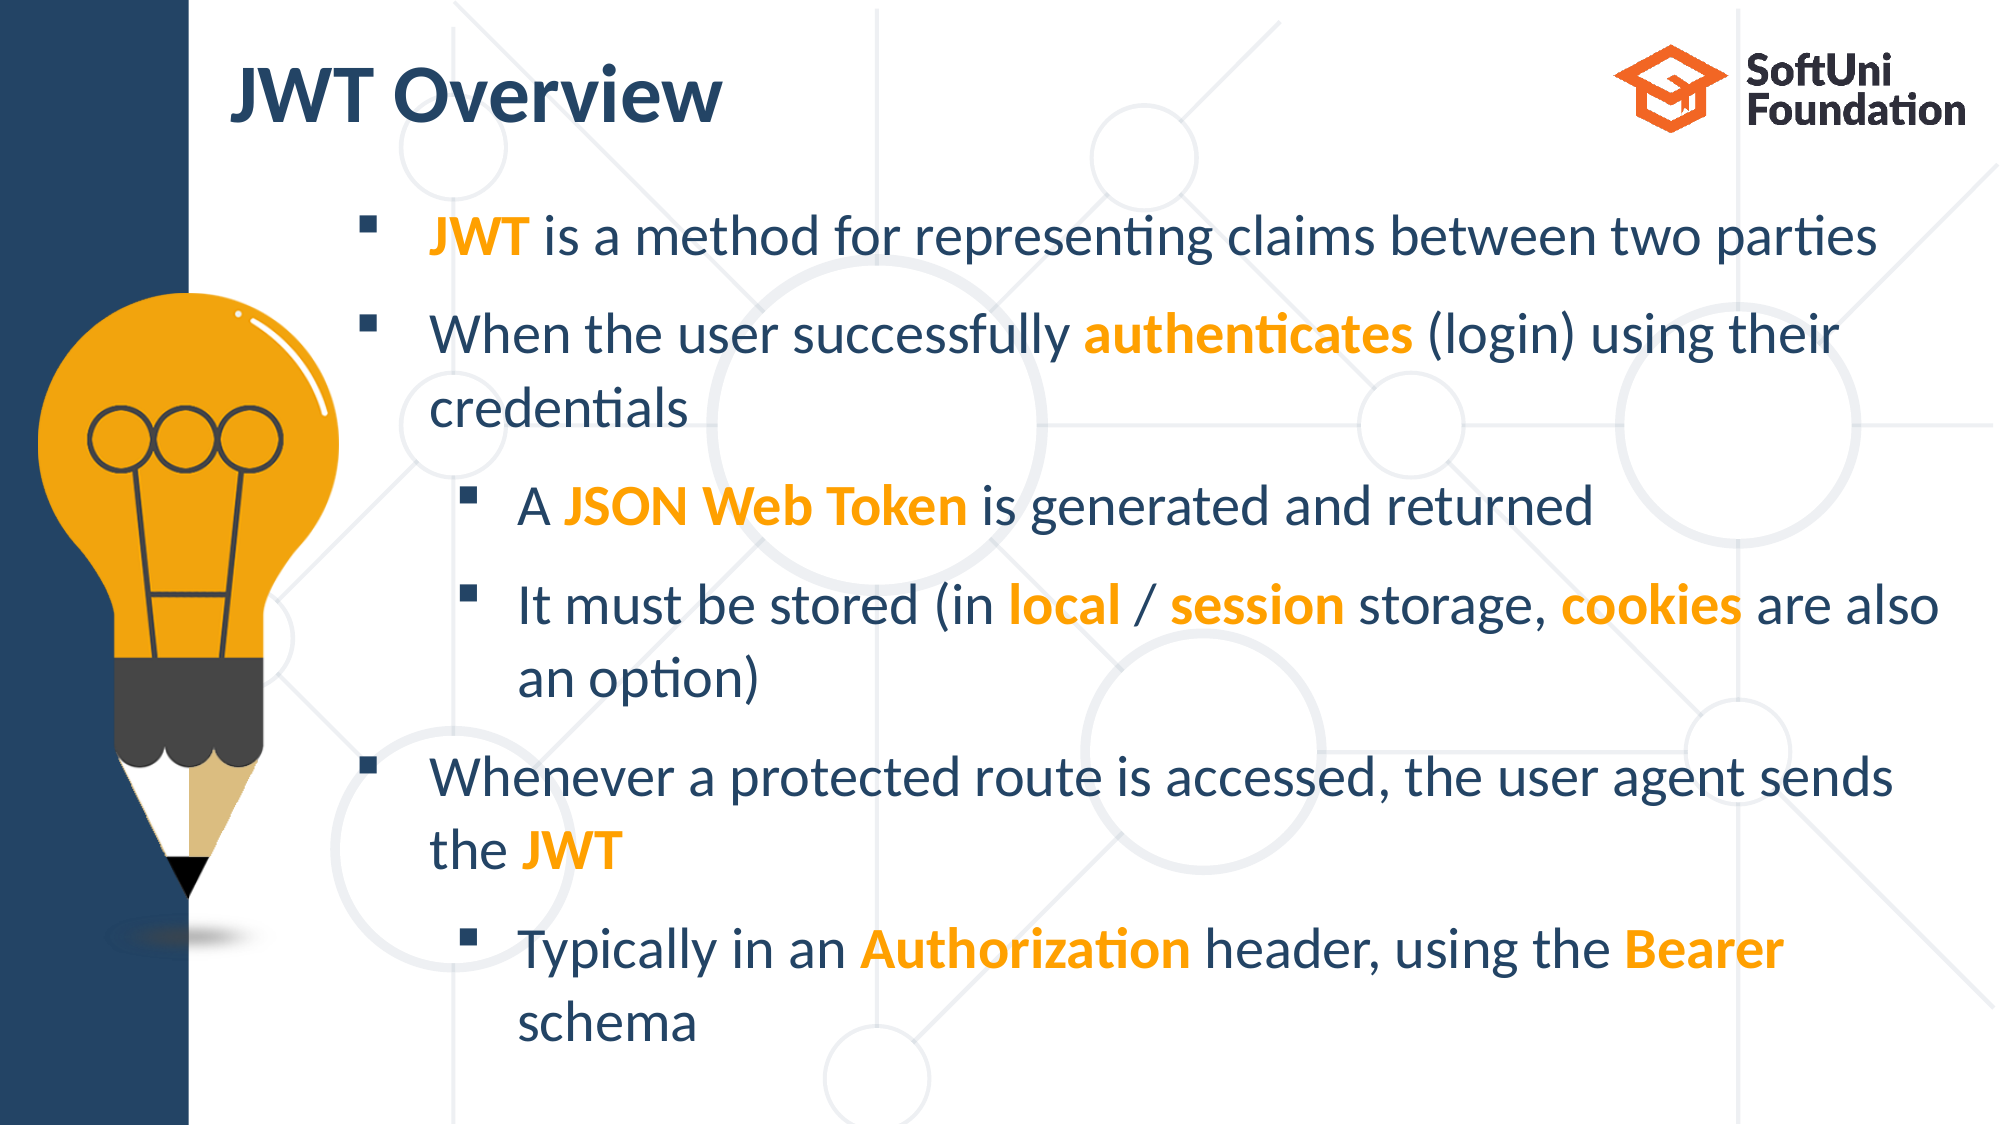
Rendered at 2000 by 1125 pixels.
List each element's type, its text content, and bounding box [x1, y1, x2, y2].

list JWT is a method for representing claims between two parties When the user successfully authenticates (login) using their credentials A JSON Web Token is generated and returned It must be stored (in local / session storage, cookies are also an option) Whenever a protected route is accessed, the user agent sends the JWT Typically in an Authorization header, using the Bearer schema [337, 187, 1966, 1053]
picture [38, 293, 337, 961]
picture [1613, 44, 1965, 133]
title JWT Overview [212, 16, 1591, 162]
